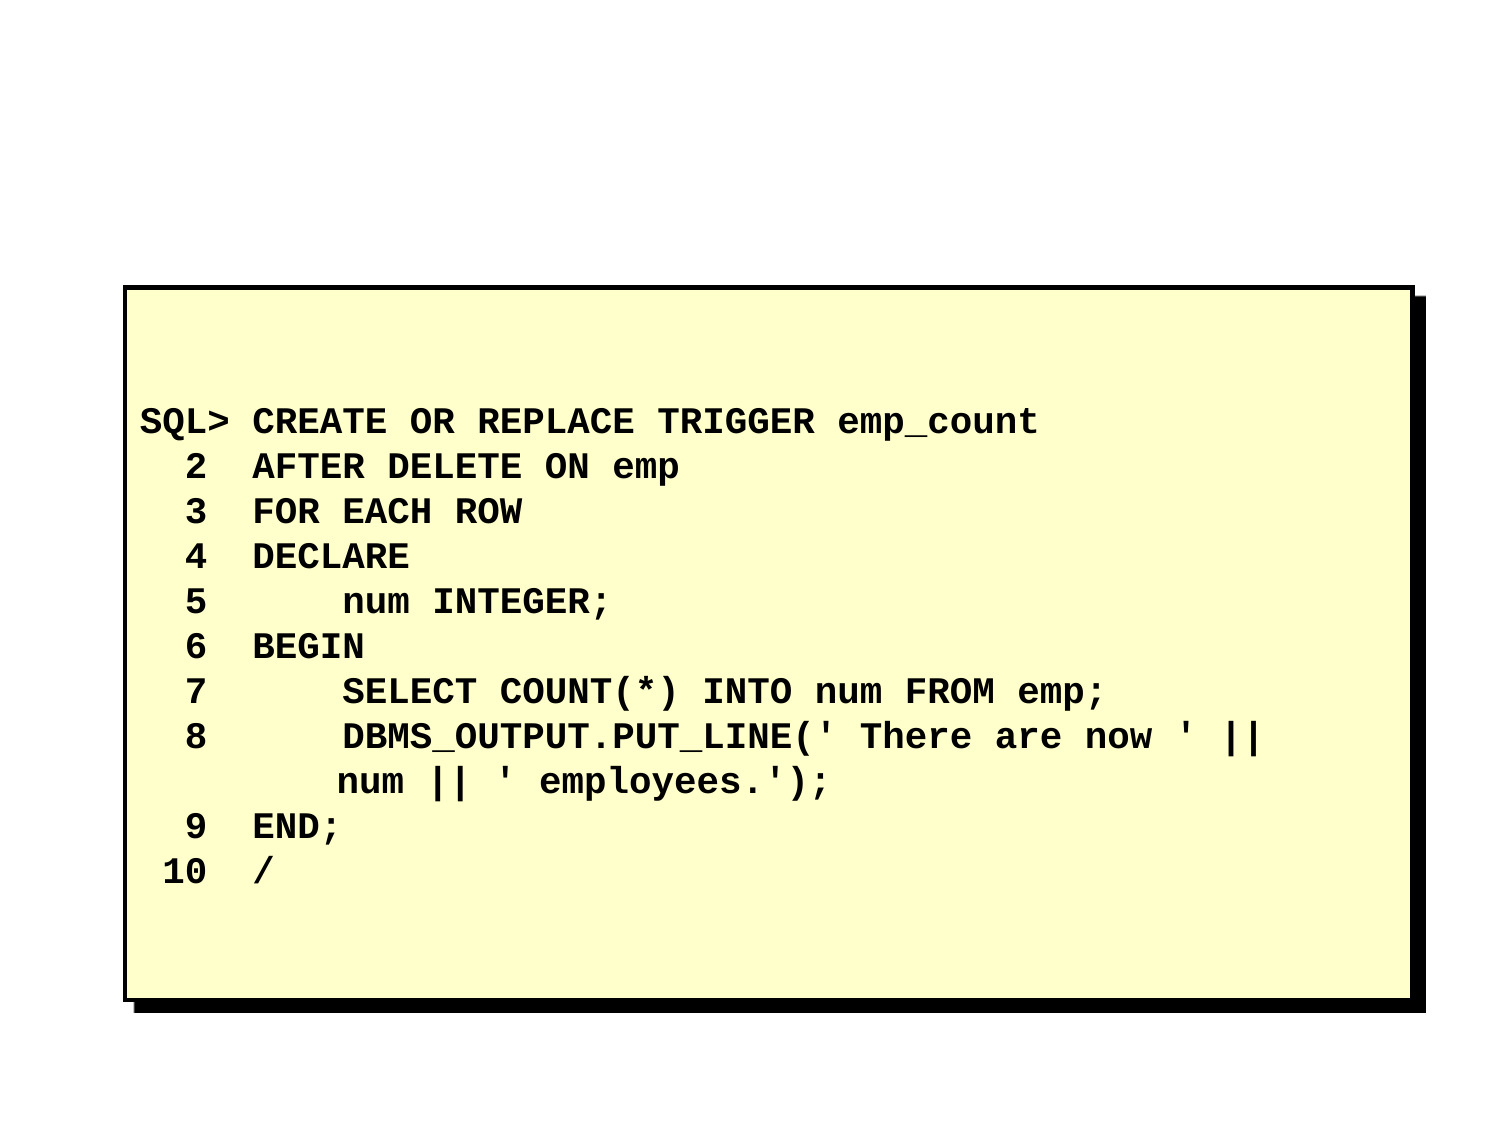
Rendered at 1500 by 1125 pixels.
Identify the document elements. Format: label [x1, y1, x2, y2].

text_box [124, 287, 1413, 1000]
